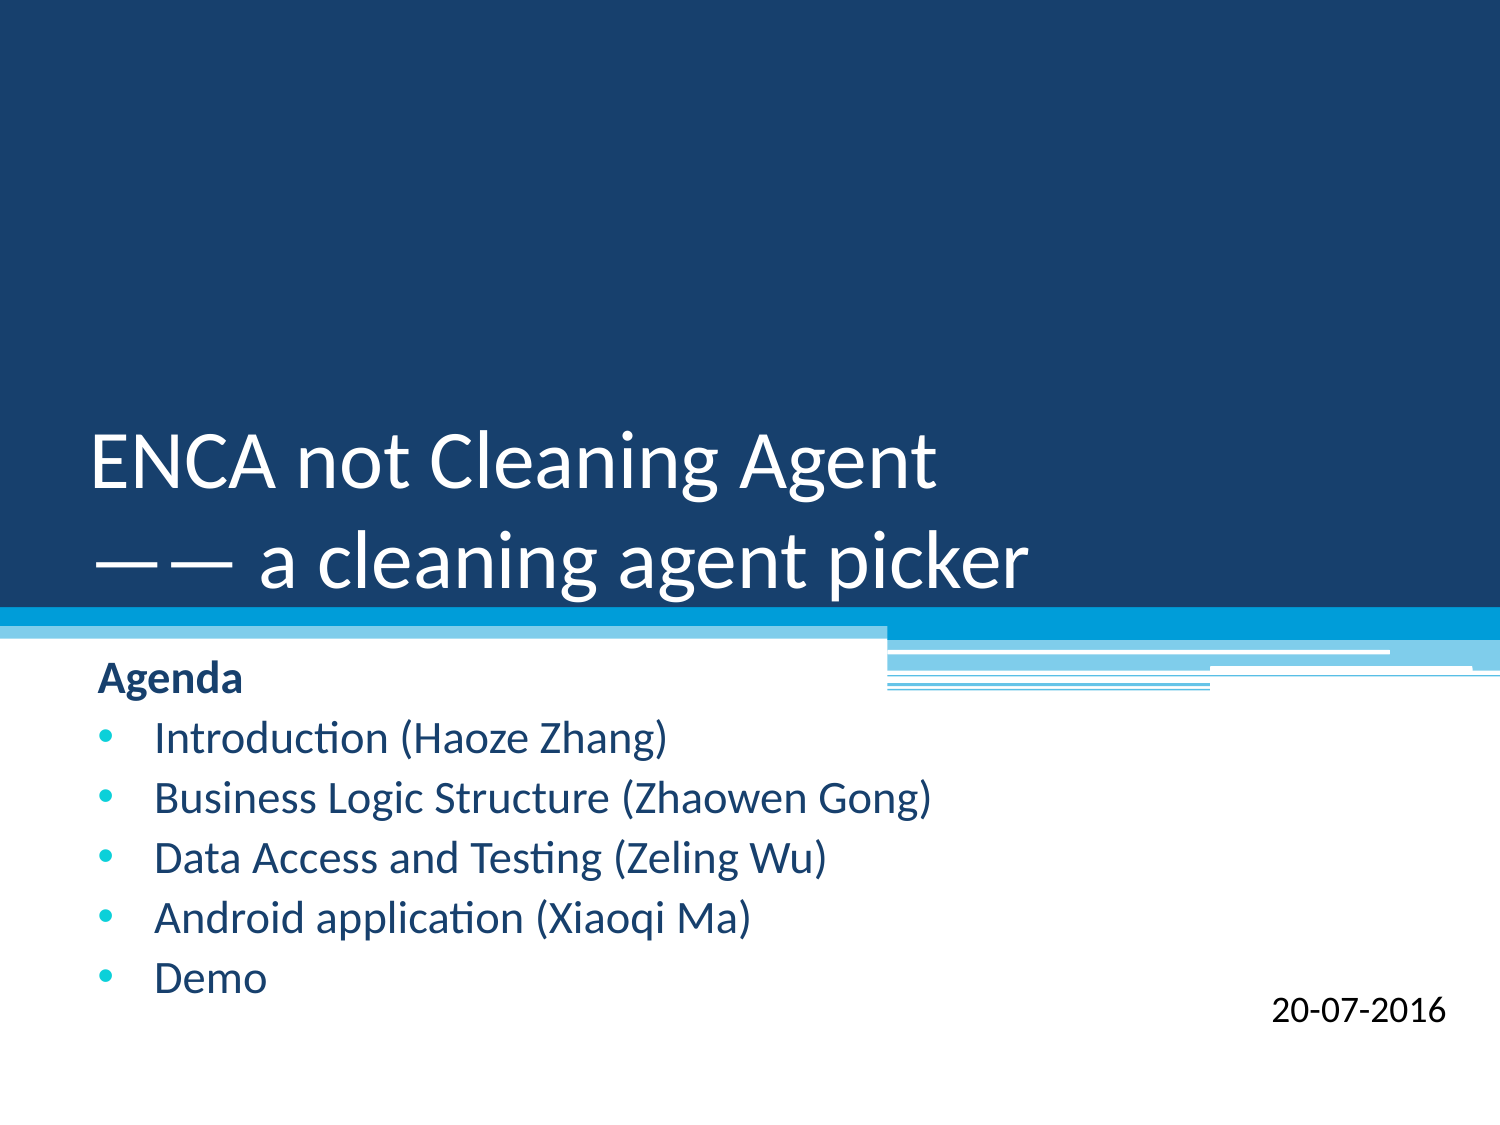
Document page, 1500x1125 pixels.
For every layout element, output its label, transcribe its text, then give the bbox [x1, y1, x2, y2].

text_box 20-07-2016 [1256, 977, 1462, 1038]
subtitle Agenda Introduction (Haoze Zhang) Business Logic Structure (Zhaowen Gong) Data Access and Testing (Zeling Wu) Android application (Xiaoqi Ma) Demo [75, 639, 953, 1038]
title ENCA not Cleaning Agent —— a cleaning agent picker [75, 371, 1463, 613]
